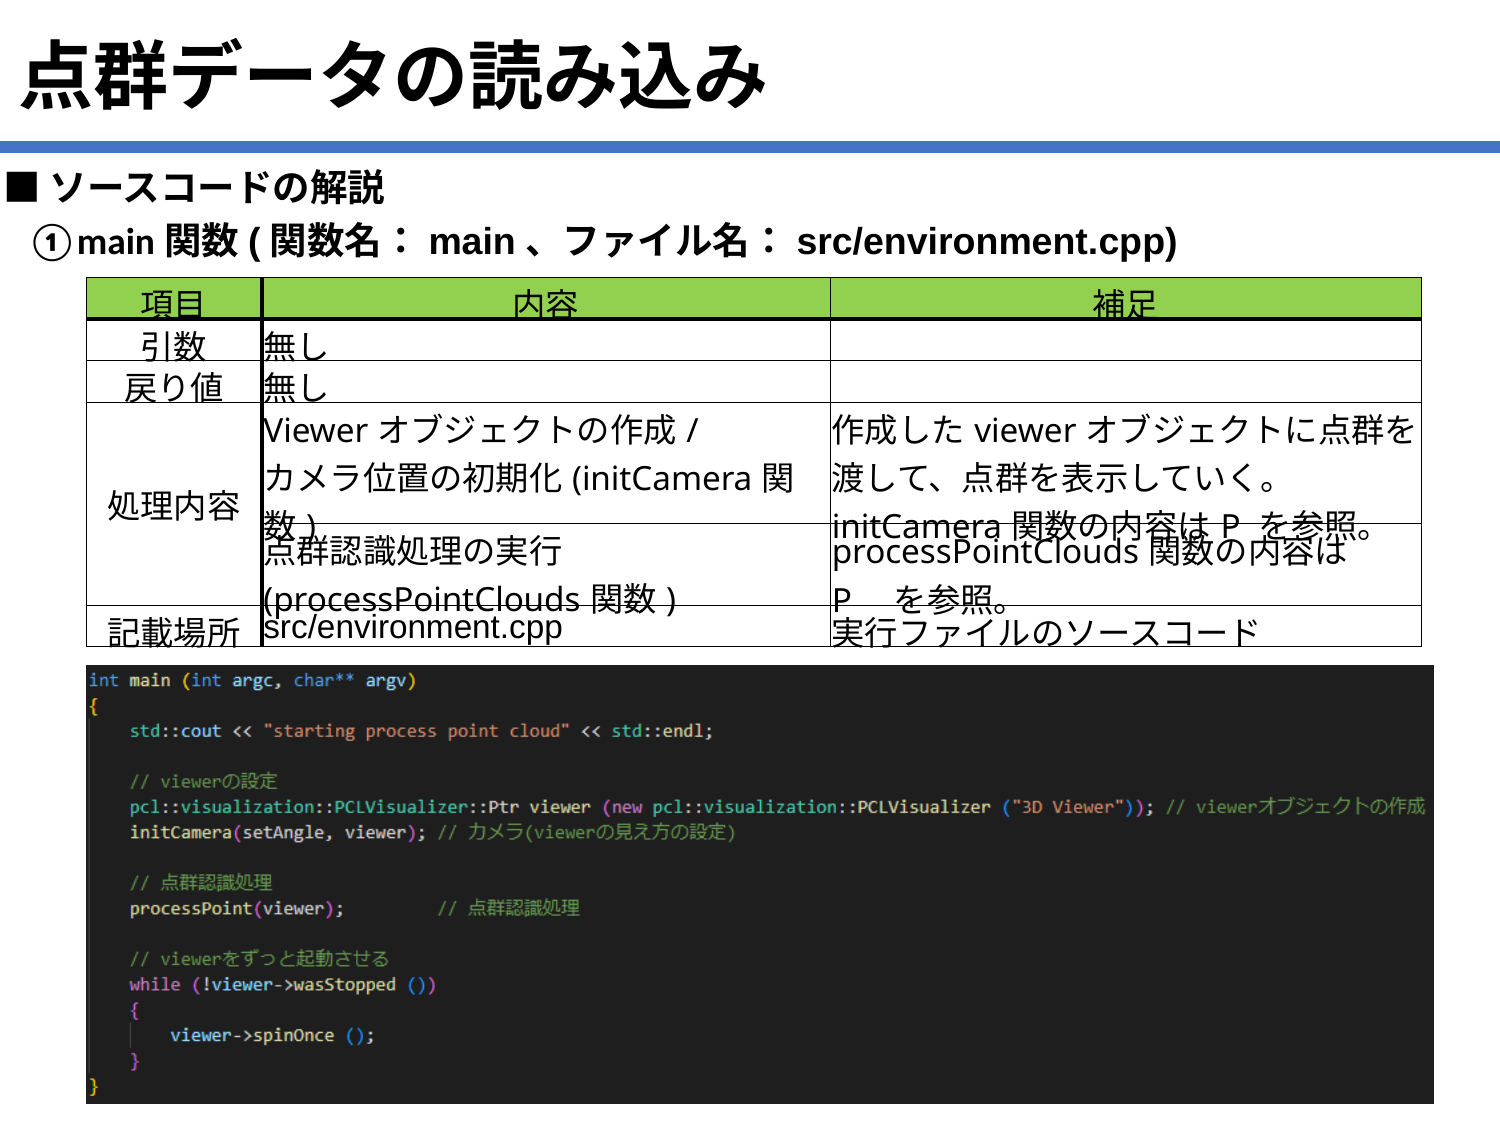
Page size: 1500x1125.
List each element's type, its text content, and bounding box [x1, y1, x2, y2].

table_cell [831, 321, 1421, 360]
table_cell 点群認識処理の実行 (processPointClouds関数) [264, 524, 830, 605]
text_box ■ソースコードの解説 [0, 157, 401, 217]
table_cell 戻り値 [87, 361, 260, 402]
table_cell Viewerオブジェクトの作成/ カメラ位置の初期化(initCamera関数) [264, 403, 830, 523]
table_cell 作成したviewerオブジェクトに点群を渡して、点群を表示していく。 initCamera関数の内容はP を参照。 [831, 403, 1421, 523]
table_cell [831, 361, 1421, 402]
table_header 補足 [831, 278, 1421, 317]
text_box ①main関数(関数名：main、ファイル名：src/environment.cpp) [12, 209, 1193, 270]
table_cell 処理内容 [87, 403, 260, 605]
table_cell 記載場所 [87, 606, 260, 646]
table_cell 引数 [87, 321, 260, 360]
table_cell 実行ファイルのソースコード [831, 606, 1421, 646]
text_box 点群データの読み込み [3, 21, 784, 127]
table_header 内容 [264, 278, 830, 317]
table_cell src/environment.cpp [264, 606, 830, 646]
table_header 項目 [87, 278, 260, 317]
table_cell 無し [264, 361, 830, 402]
table_cell processPointClouds関数の内容は P を参照。 [831, 524, 1421, 605]
picture [86, 665, 1434, 1104]
table_cell 無し [264, 321, 830, 360]
